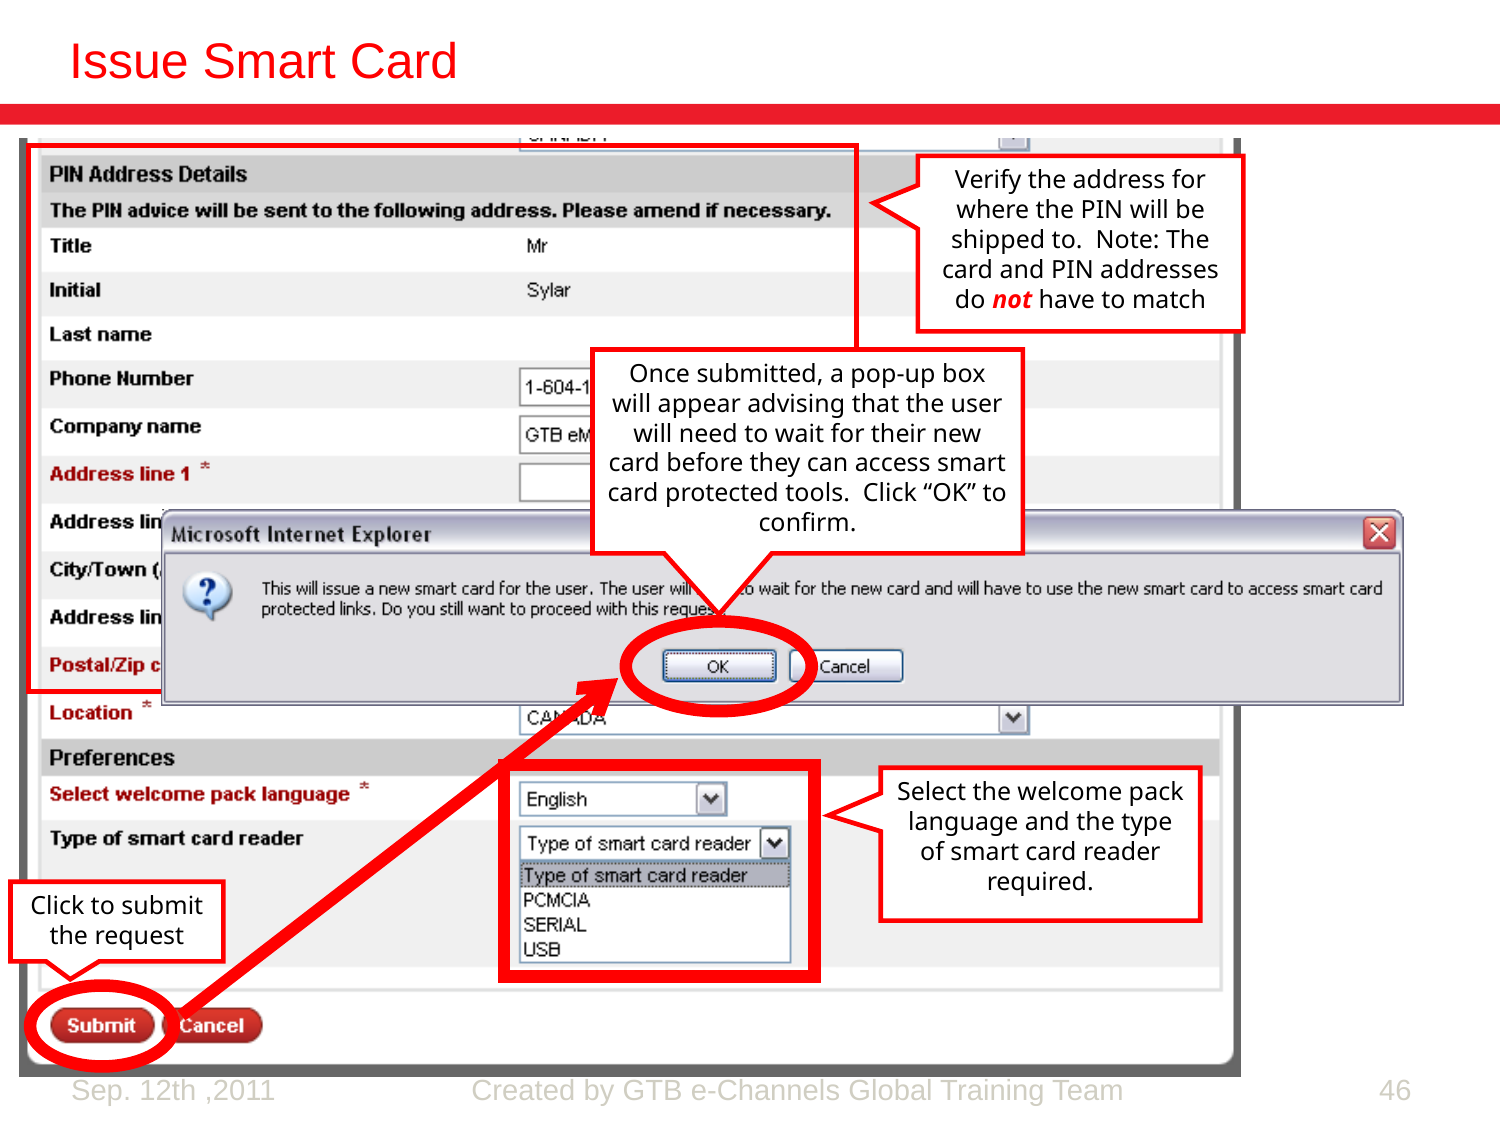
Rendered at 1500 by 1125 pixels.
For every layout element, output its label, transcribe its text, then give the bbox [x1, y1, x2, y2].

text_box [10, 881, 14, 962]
slide_number 46 [1304, 1058, 1427, 1115]
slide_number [55, 1085, 323, 1115]
title Issue Smart Card [54, 10, 1411, 106]
picture [0, 49, 1500, 1077]
footer Created by GTB e-Channels Global Training Team [354, 1082, 1242, 1115]
